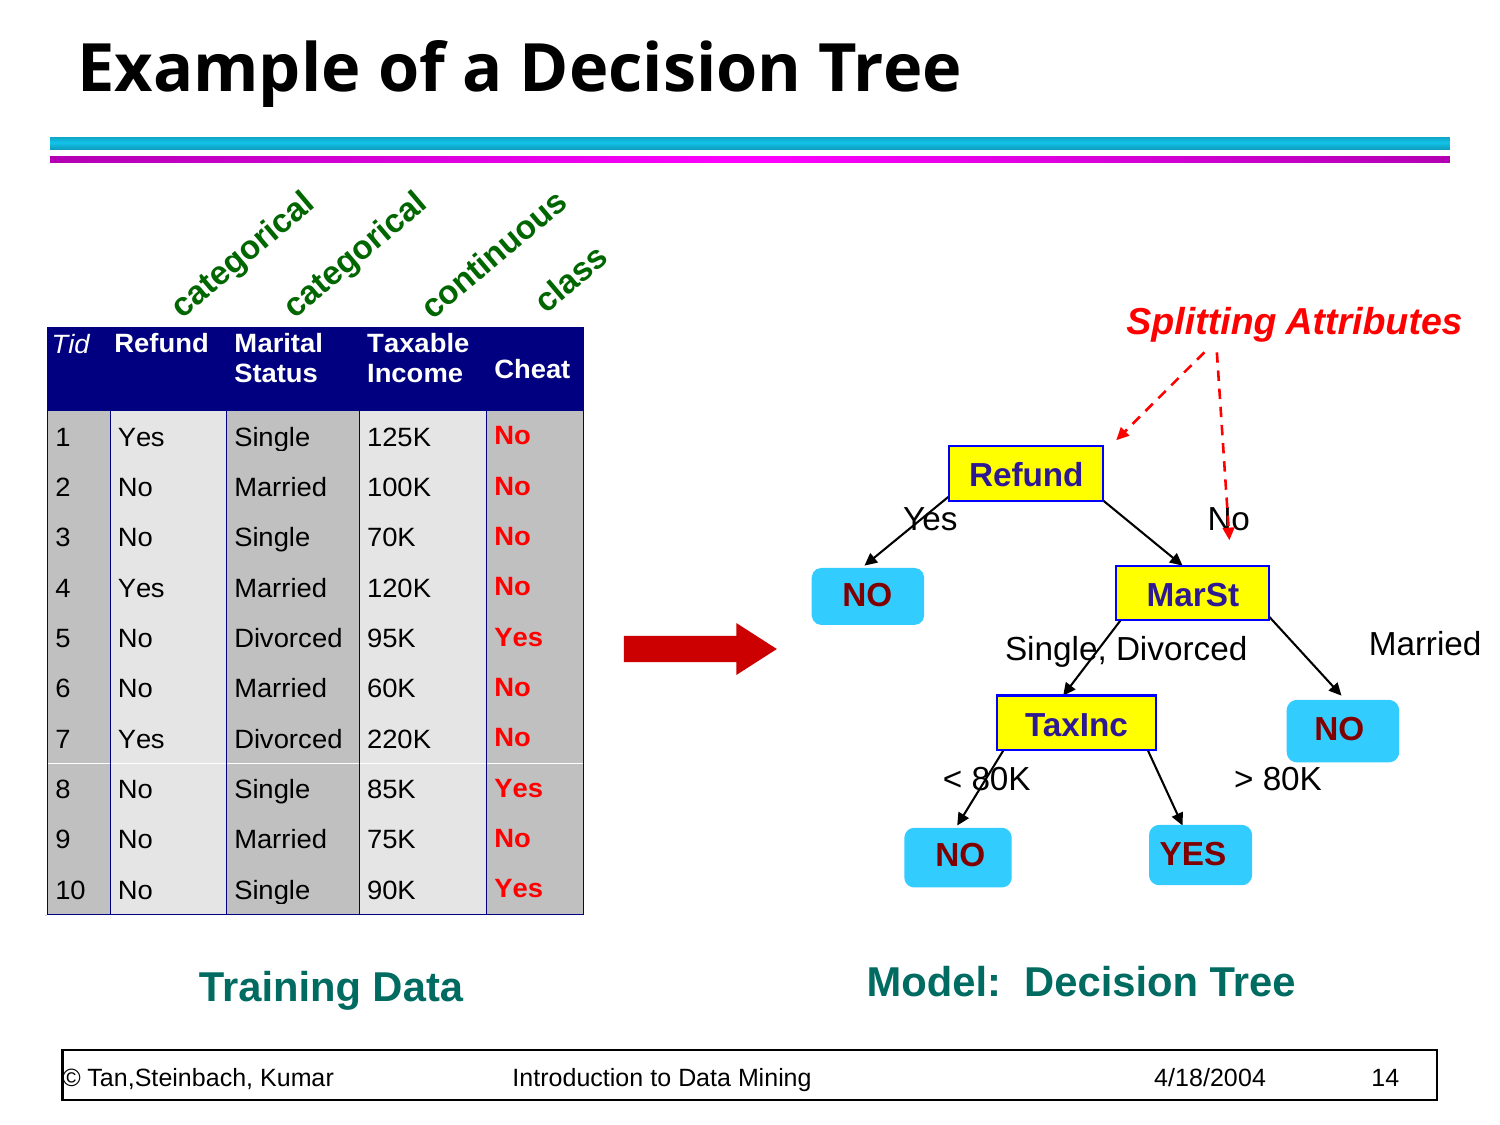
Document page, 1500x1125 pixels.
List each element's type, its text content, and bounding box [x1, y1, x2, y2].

text_box Single, Divorced [877, 619, 1263, 675]
text_box [864, 545, 890, 565]
text_box [1063, 675, 1080, 695]
text_box [905, 881, 1011, 888]
text_box < 80K [815, 749, 1046, 805]
title Example of a Decision Tree [62, 24, 1421, 113]
text_box [1337, 755, 1399, 763]
text_box MarSt [1116, 565, 1270, 619]
text_box NO [864, 825, 1057, 881]
text_box Yes [775, 489, 973, 545]
text_box [1157, 545, 1183, 565]
text_box [1222, 527, 1235, 541]
text_box Splitting Attributes [998, 289, 1478, 350]
text_box [631, 624, 775, 674]
text_box Training Data [125, 962, 538, 1018]
text_box Married [1241, 615, 1500, 670]
text_box [813, 621, 877, 625]
text_box No [1080, 489, 1265, 545]
text_box > 80K [1106, 749, 1337, 805]
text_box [37, 224, 627, 933]
text_box YES [1136, 824, 1250, 880]
text_box [1171, 805, 1183, 824]
text_box TaxInc [997, 695, 1156, 751]
text_box [1317, 670, 1342, 696]
text_box NO [771, 565, 964, 621]
text_box [1116, 426, 1130, 441]
text_box Model: Decision Tree [824, 957, 1338, 1012]
text_box Refund [949, 446, 1104, 501]
text_box [957, 805, 971, 825]
text_box [1150, 829, 1253, 886]
text_box NO [1243, 699, 1436, 755]
